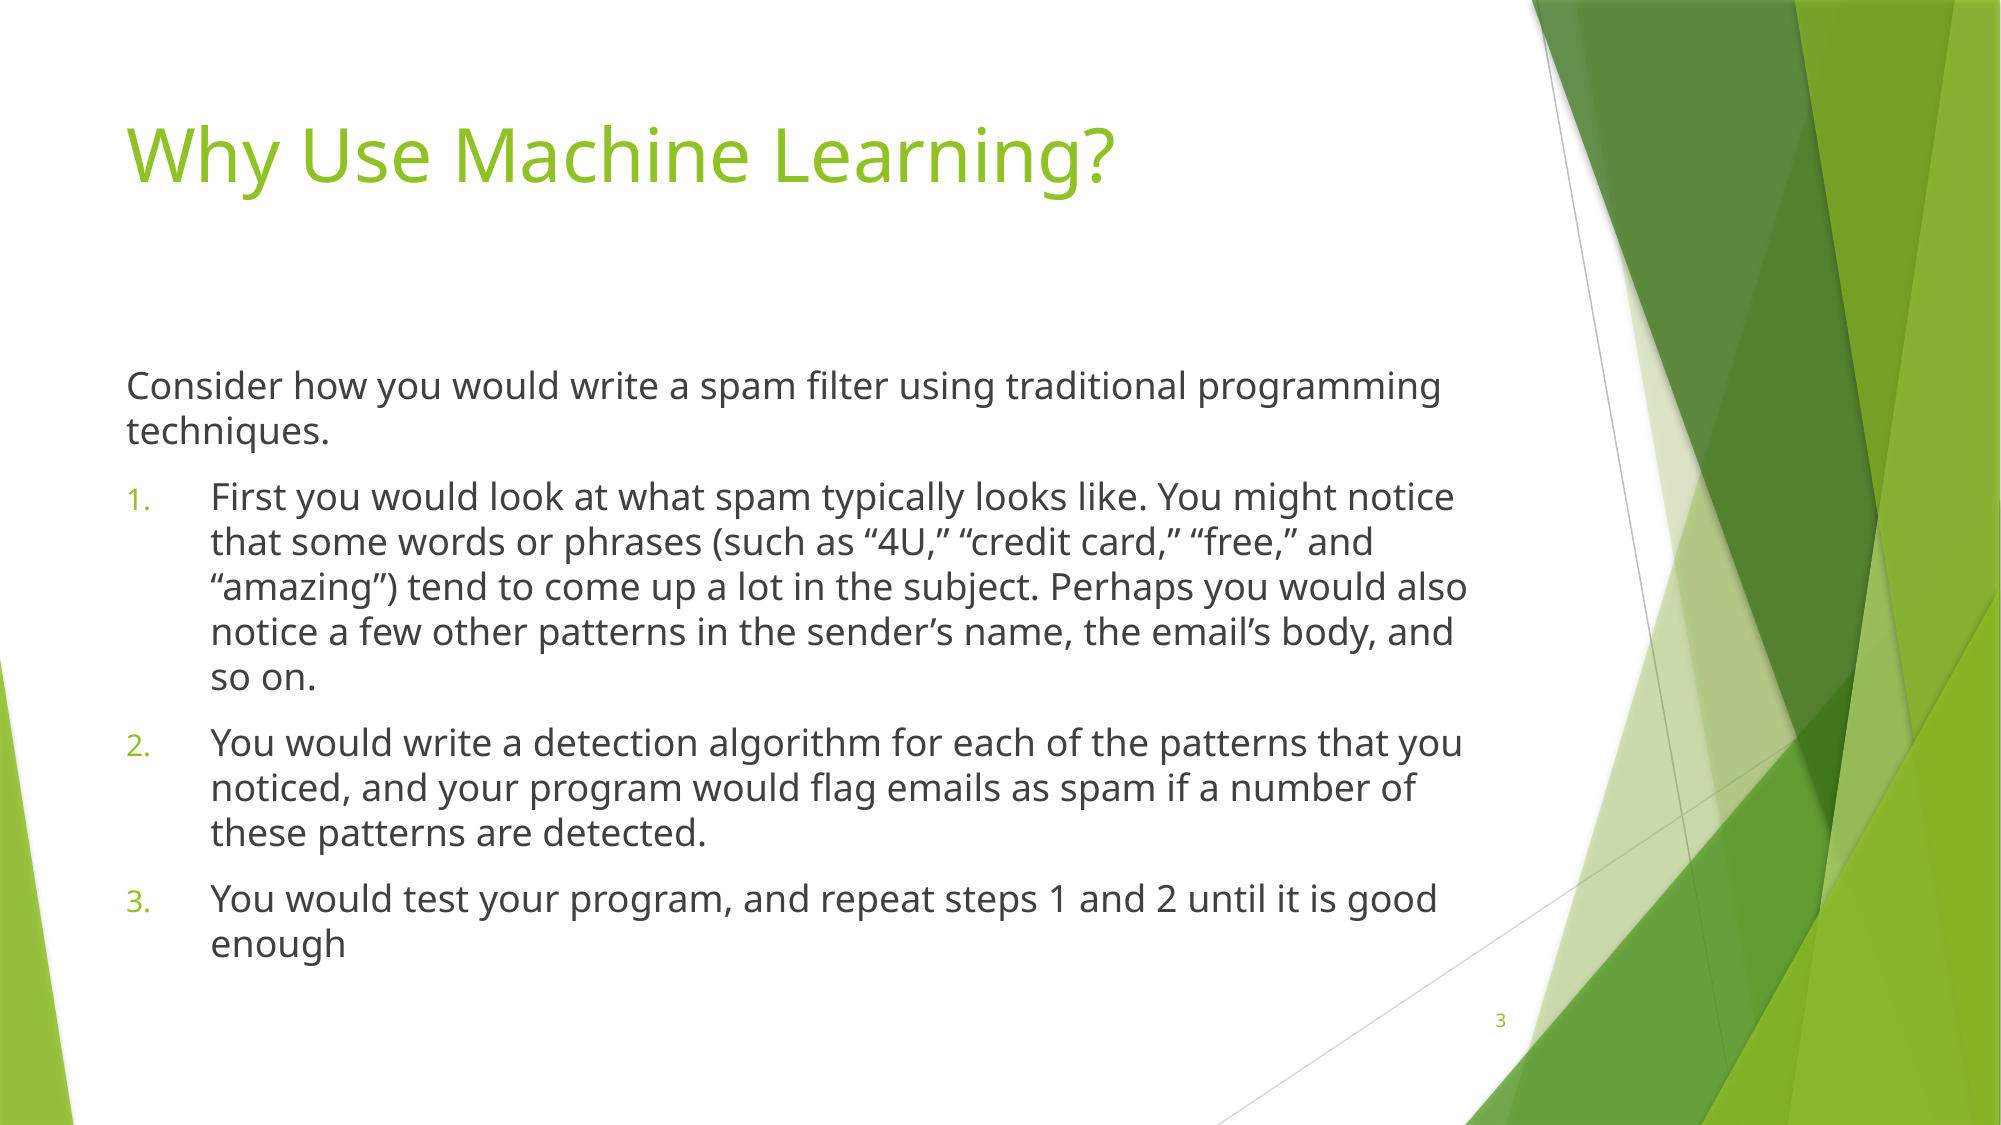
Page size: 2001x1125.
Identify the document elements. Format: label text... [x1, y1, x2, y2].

slide_number 3 [1409, 991, 1522, 1051]
list Consider how you would write a spam filter using traditional programming techniques. First you would look at what spam typically looks like. You might notice that some words or phrases (such as “4U,” “credit card,” “free,” and “amazing”) tend to come up a lot in the subject. Perhaps you would also notice a few other patterns in the sender’s name, the email’s body, and so on. You would write a detection algorithm for each of the patterns that you noticed, and your program would flag emails as spam if a number of these patterns are detected. You would test your program, and repeat steps 1 and 2 until it is good enough [111, 354, 1522, 992]
title Why Use Machine Learning? [111, 99, 1522, 317]
